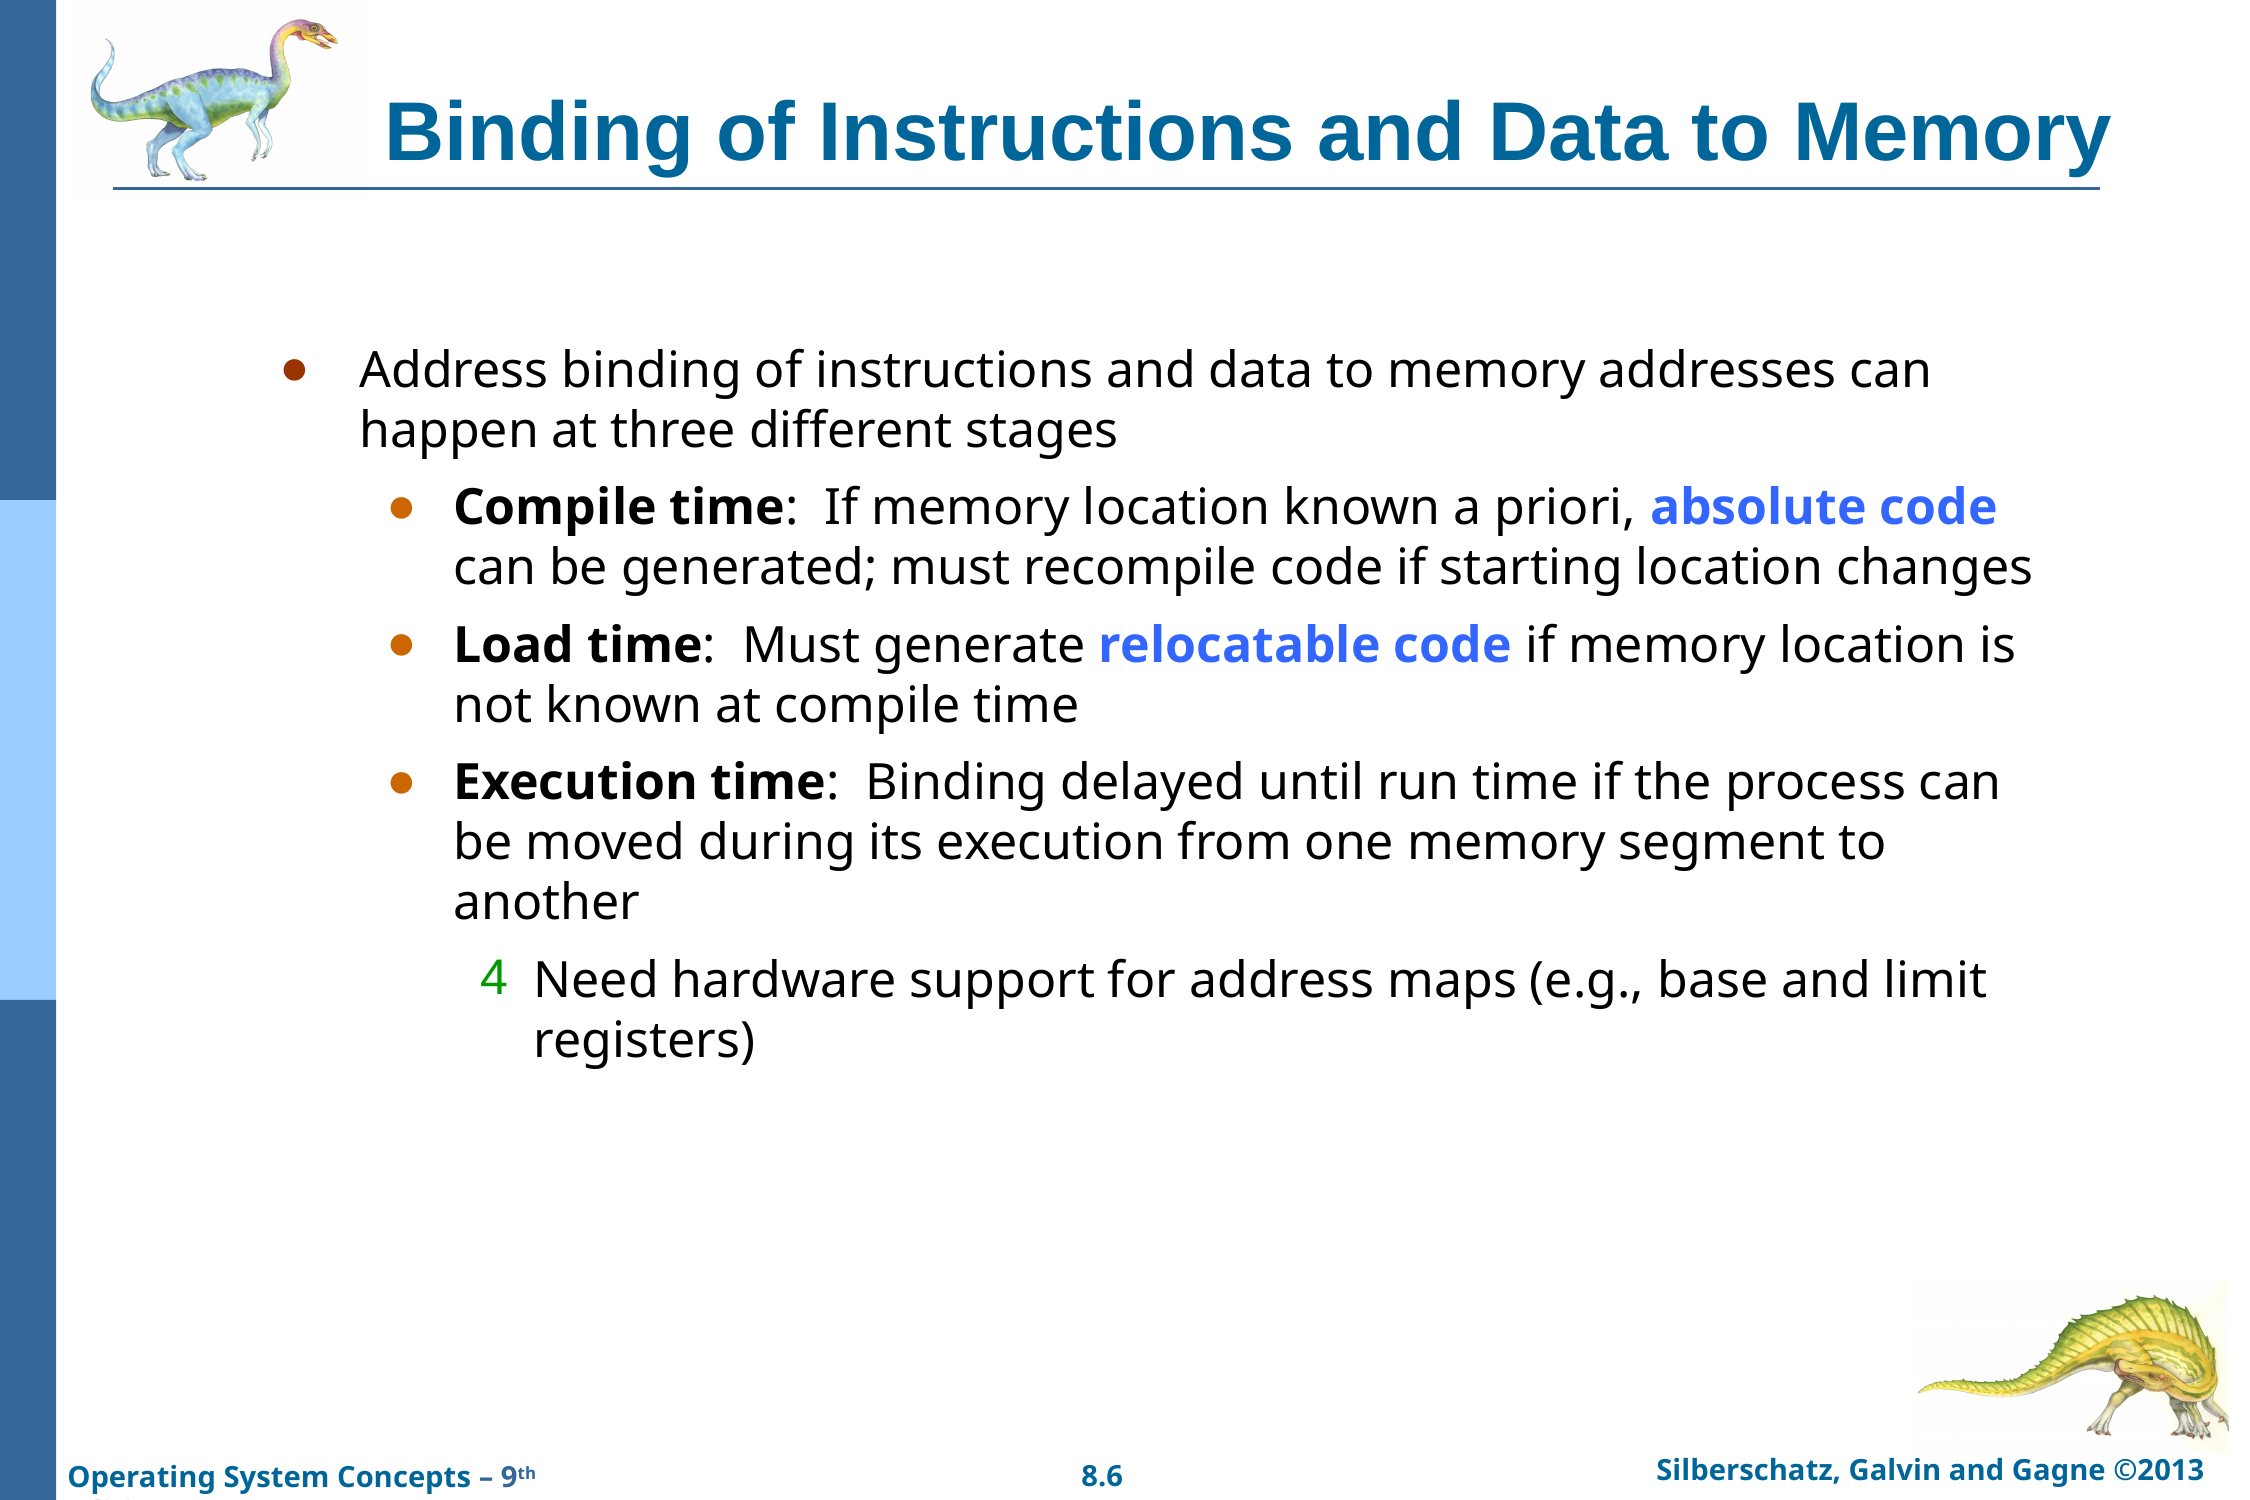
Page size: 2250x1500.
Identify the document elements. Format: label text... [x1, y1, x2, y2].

list Address binding of instructions and data to memory addresses can happen at three different stages Compile time: If memory location known a priori, absolute code can be generated; must recompile code if starting location changes Load time: Must generate relocatable code if memory location is not known at compile time Execution time: Binding delayed until run time if the process can be moved during its execution from one memory segment to another Need hardware support for address maps (e.g., base and limit registers) [257, 249, 2096, 1150]
picture [1913, 1279, 2229, 1453]
title Binding of Instructions and Data to Memory [248, 88, 2250, 189]
picture [70, 0, 365, 199]
